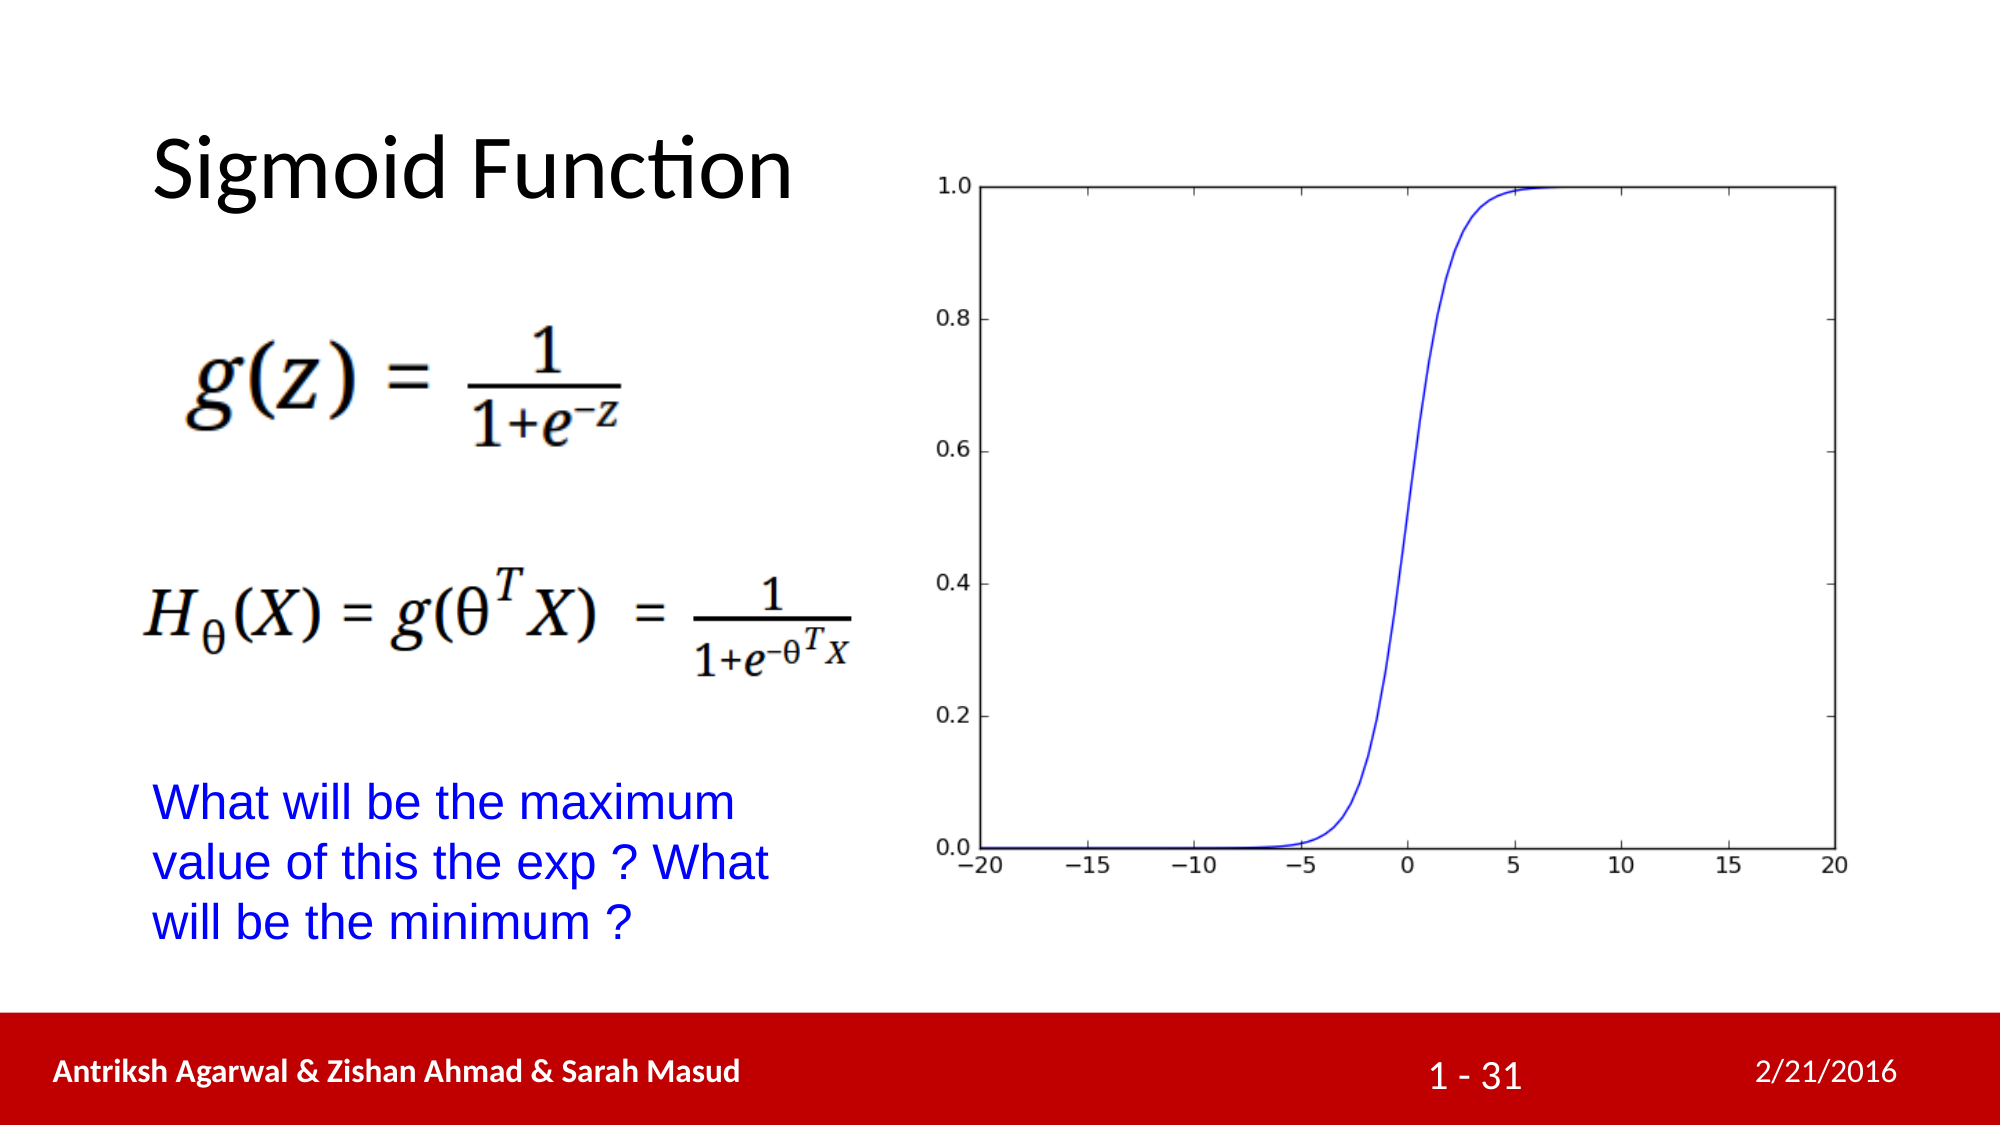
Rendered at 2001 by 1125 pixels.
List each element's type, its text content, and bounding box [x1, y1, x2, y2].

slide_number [1374, 1038, 1913, 1099]
picture [137, 104, 1945, 931]
picture [137, 313, 676, 477]
footer Antriksh Agarwal & Zishan Ahmad & Sarah Masud [0, 1012, 2000, 1125]
text_box What will be the maximum value of this the exp ? What will be the minimum ? [137, 754, 861, 986]
slide_number 1 - ‹#› [1412, 1042, 1863, 1103]
title Sigmoid Function [137, 59, 1863, 278]
